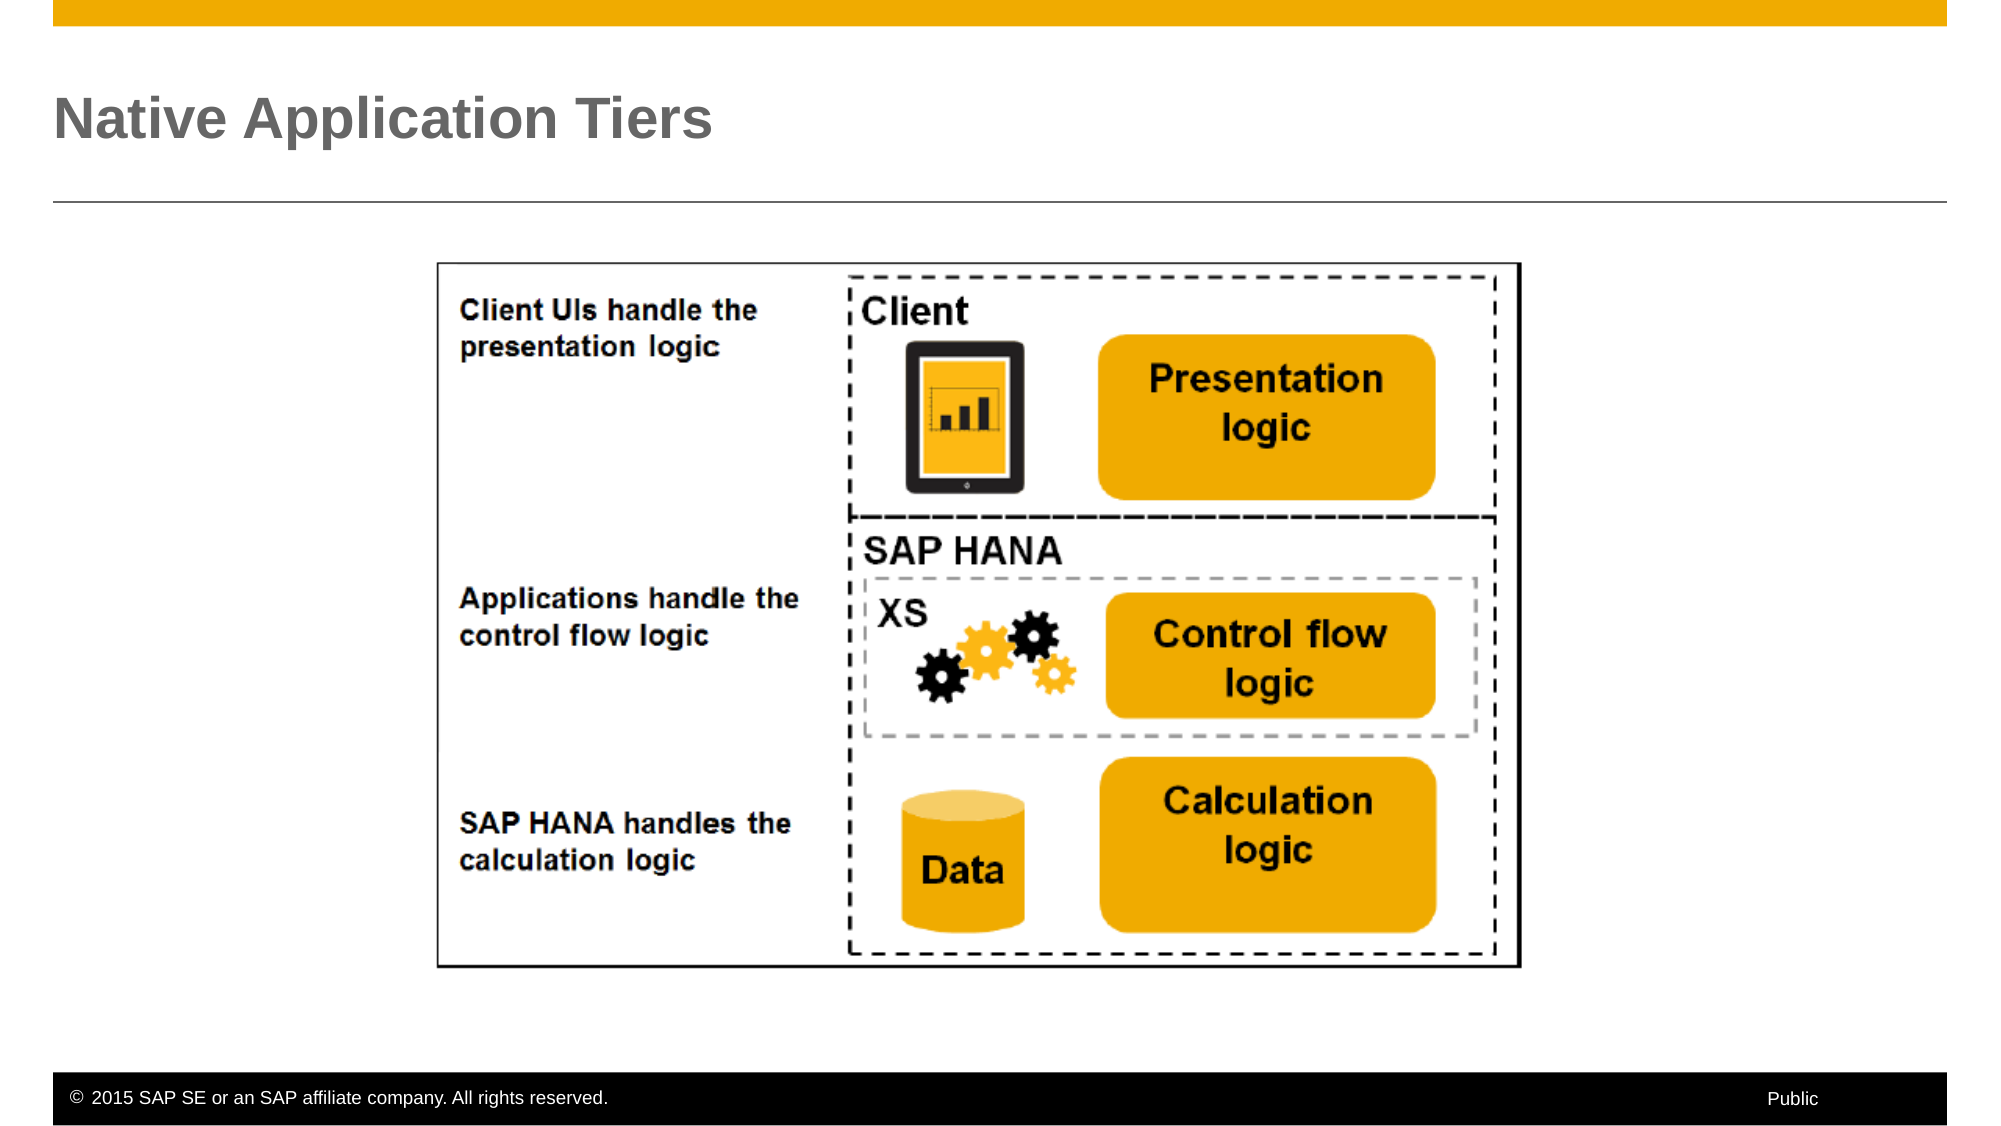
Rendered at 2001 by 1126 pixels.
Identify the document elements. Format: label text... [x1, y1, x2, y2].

title Native Application Tiers [53, 53, 1947, 178]
picture [420, 247, 1537, 984]
